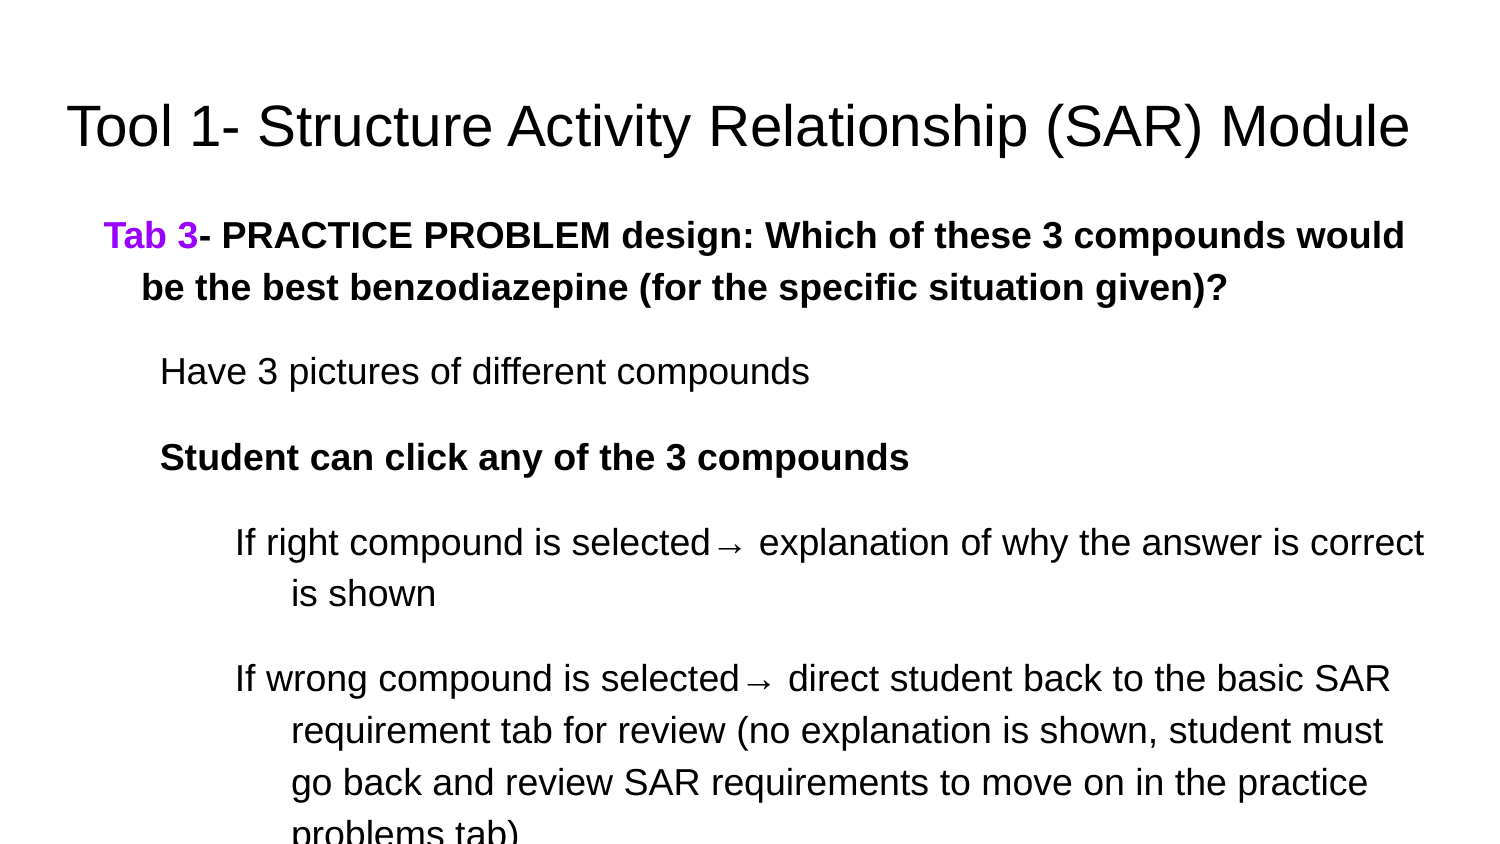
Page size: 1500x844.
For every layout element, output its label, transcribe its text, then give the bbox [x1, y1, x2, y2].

title Tool 1- Structure Activity Relationship (SAR) Module [51, 72, 1449, 167]
list Tab 3- PRACTICE PROBLEM design: Which of these 3 compounds would be the best benzodiazepine (for the specific situation given)? Have 3 pictures of different compounds Student can click any of the 3 compounds If right compound is selected→ explanation of why the answer is correct is shown If wrong compound is selected→ direct student back to the basic SAR requirement tab for review (no explanation is shown, student must go back and review SAR requirements to move on in the practice problems tab) [51, 189, 1449, 750]
